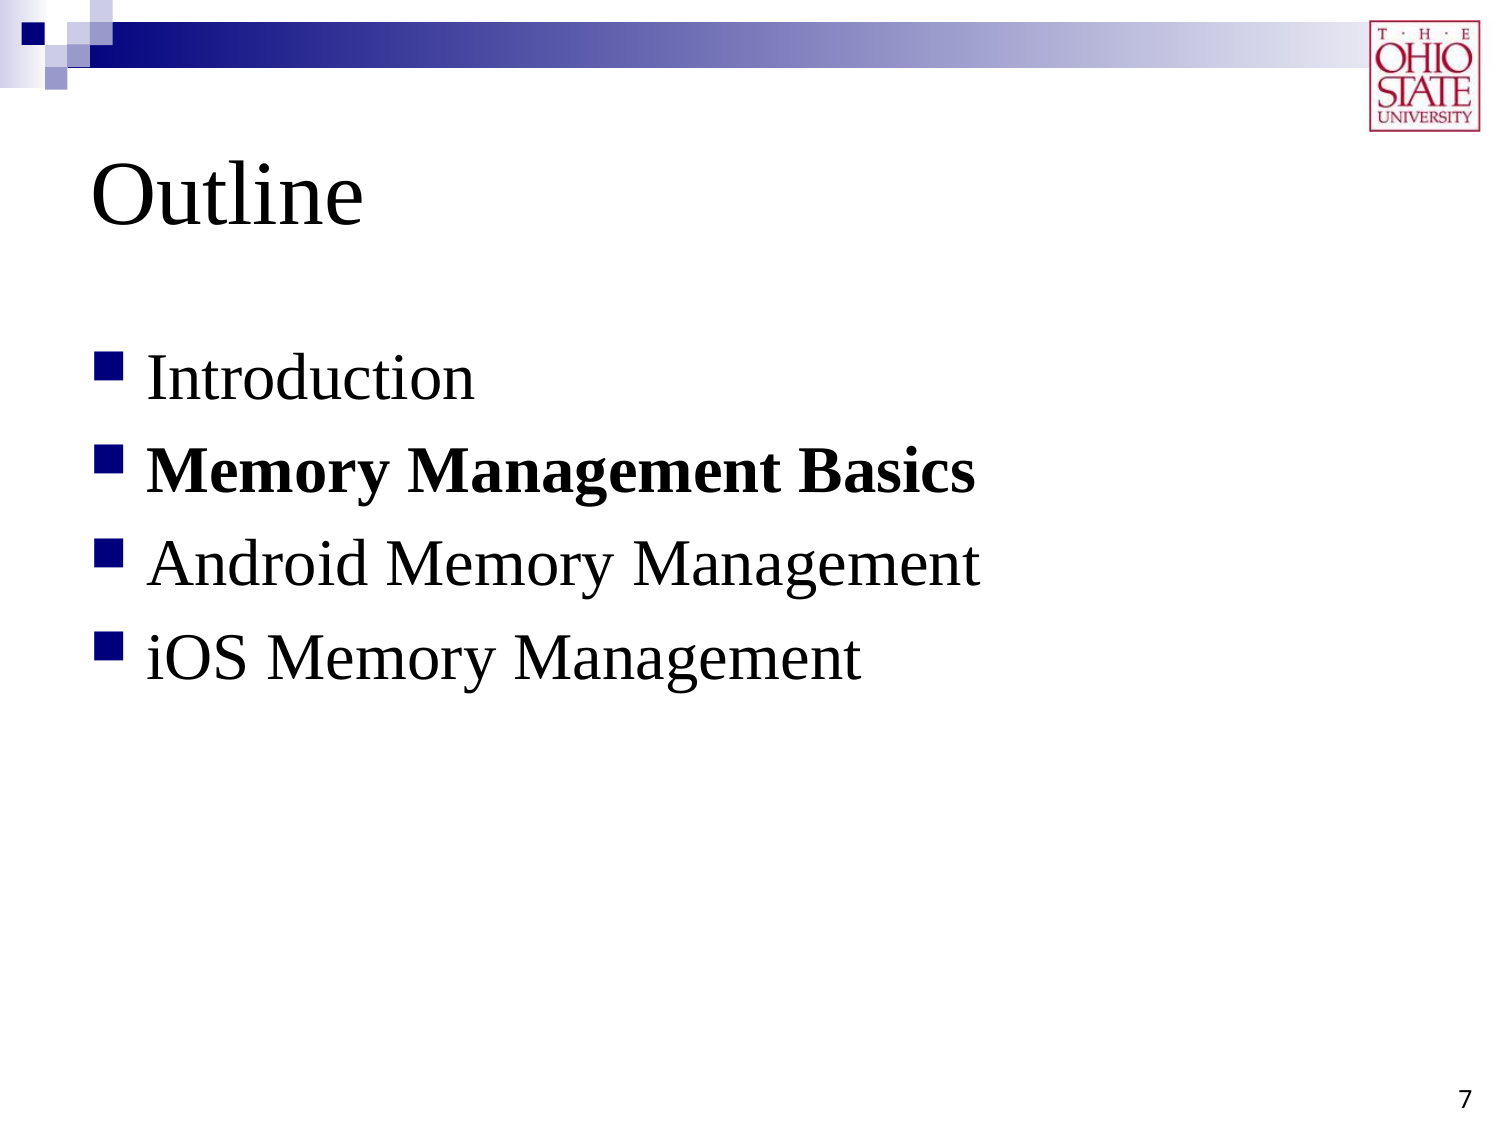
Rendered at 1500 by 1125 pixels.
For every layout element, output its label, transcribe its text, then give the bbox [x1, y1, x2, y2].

picture [1369, 20, 1481, 132]
title Outline [75, 75, 1425, 300]
slide_number 7 [1137, 1049, 1488, 1125]
list Introduction Memory Management Basics Android Memory Management iOS Memory Management [75, 324, 1425, 1125]
